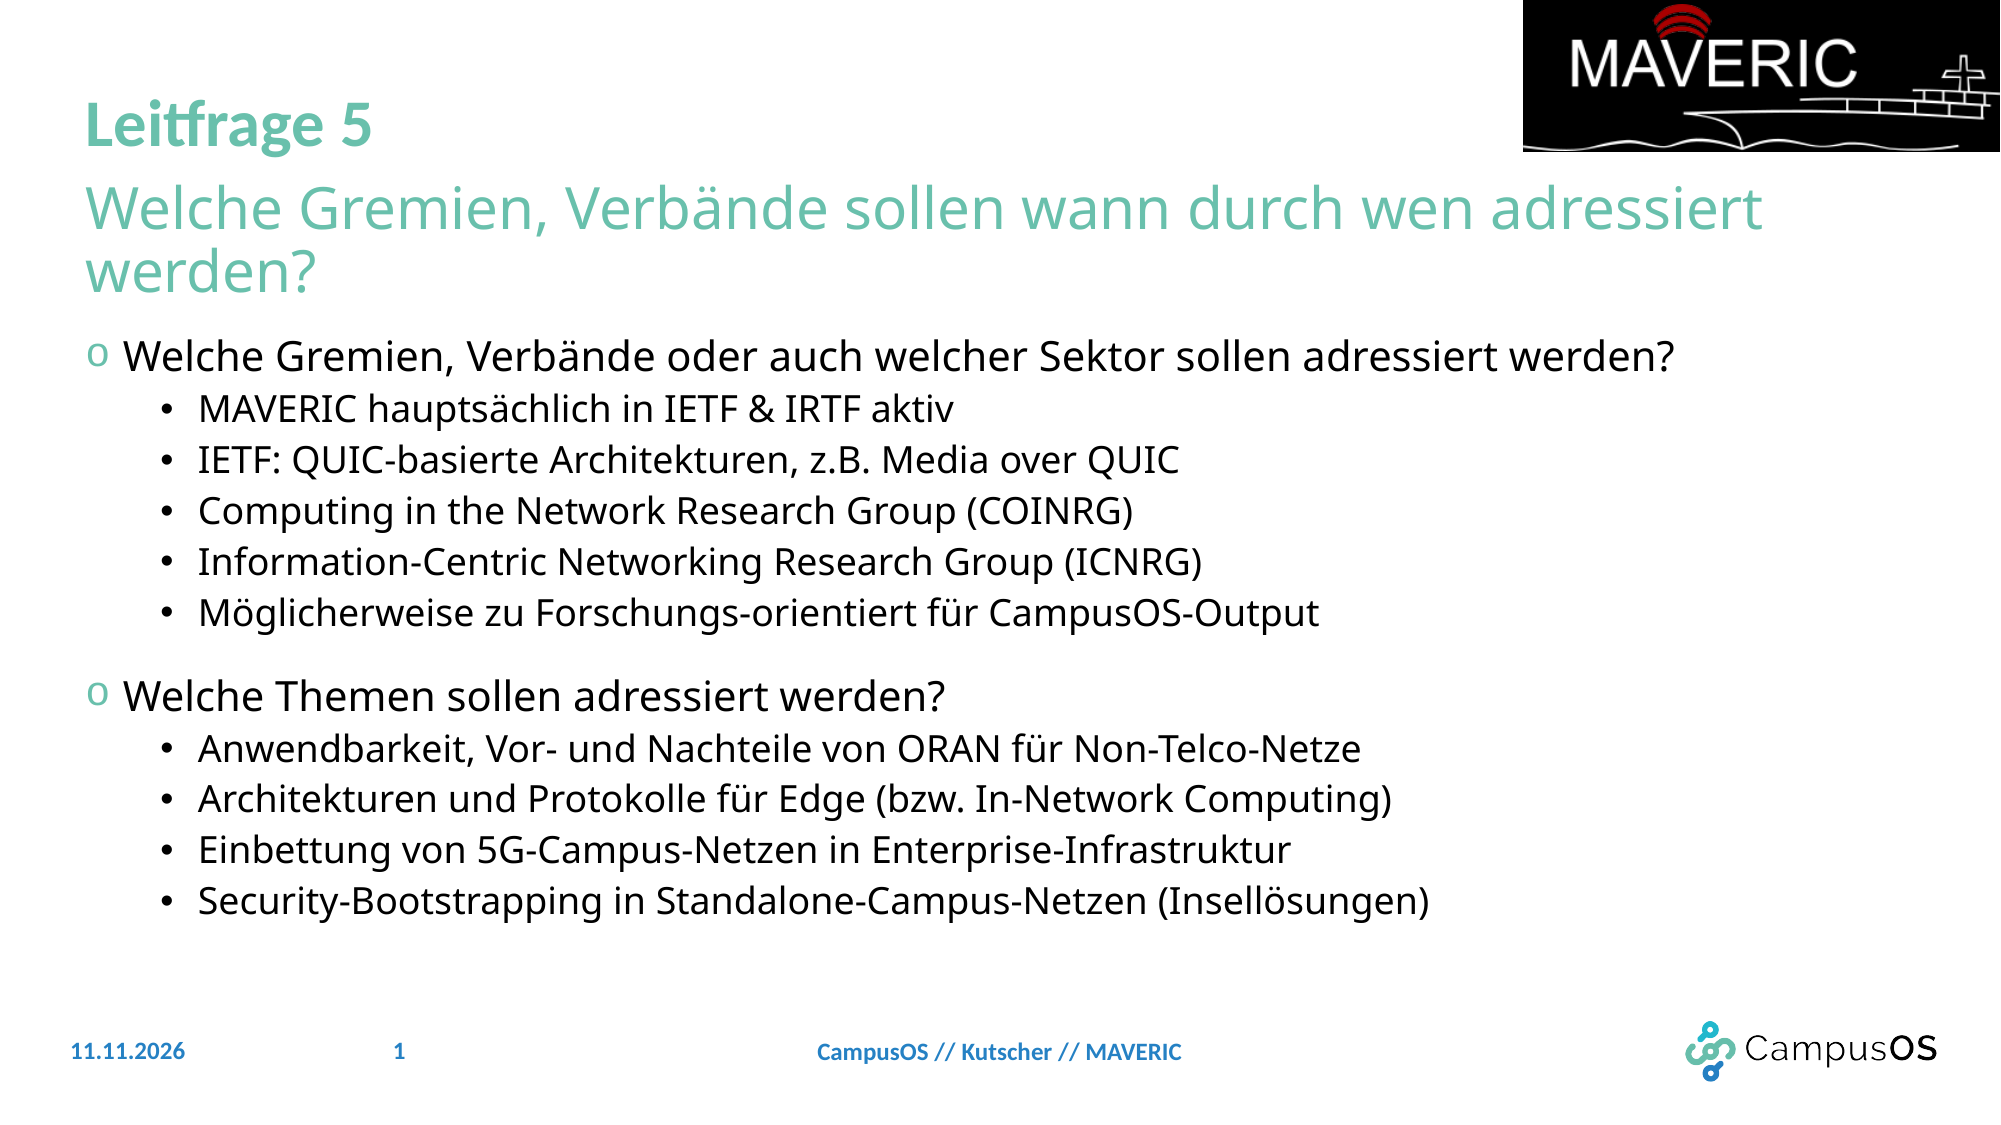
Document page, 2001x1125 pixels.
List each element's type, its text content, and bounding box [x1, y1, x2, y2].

title Leitfrage 5 [70, 81, 1923, 158]
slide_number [55, 1020, 224, 1080]
slide_number 1 [224, 1019, 421, 1080]
list Welche Gremien, Verbände oder auch welcher Sektor sollen adressiert werden? MAVERIC hauptsächlich in IETF & IRTF aktiv IETF: QUIC-basierte Architekturen, z.B. Media over QUIC Computing in the Network Research Group (COINRG) Information-Centric Networking Research Group (ICNRG) Möglicherweise zu Forschungs-orientiert für CampusOS-Output Welche Themen sollen adressiert werden? Anwendbarkeit, Vor- und Nachteile von ORAN für Non-Telco-Netze Architekturen und Protokolle für Edge (bzw. In-Network Computing) Einbettung von 5G-Campus-Netzen in Enterprise-Infrastruktur Security-Bootstrapping in Standalone-Campus-Netzen (Insellösungen) [70, 308, 1923, 954]
list Welche Gremien, Verbände sollen wann durch wen adressiert werden? [70, 171, 1923, 248]
picture [1685, 1021, 1945, 1082]
footer CampusOS // Kutscher // MAVERIC [662, 1021, 1338, 1081]
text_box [1523, 0, 2000, 151]
